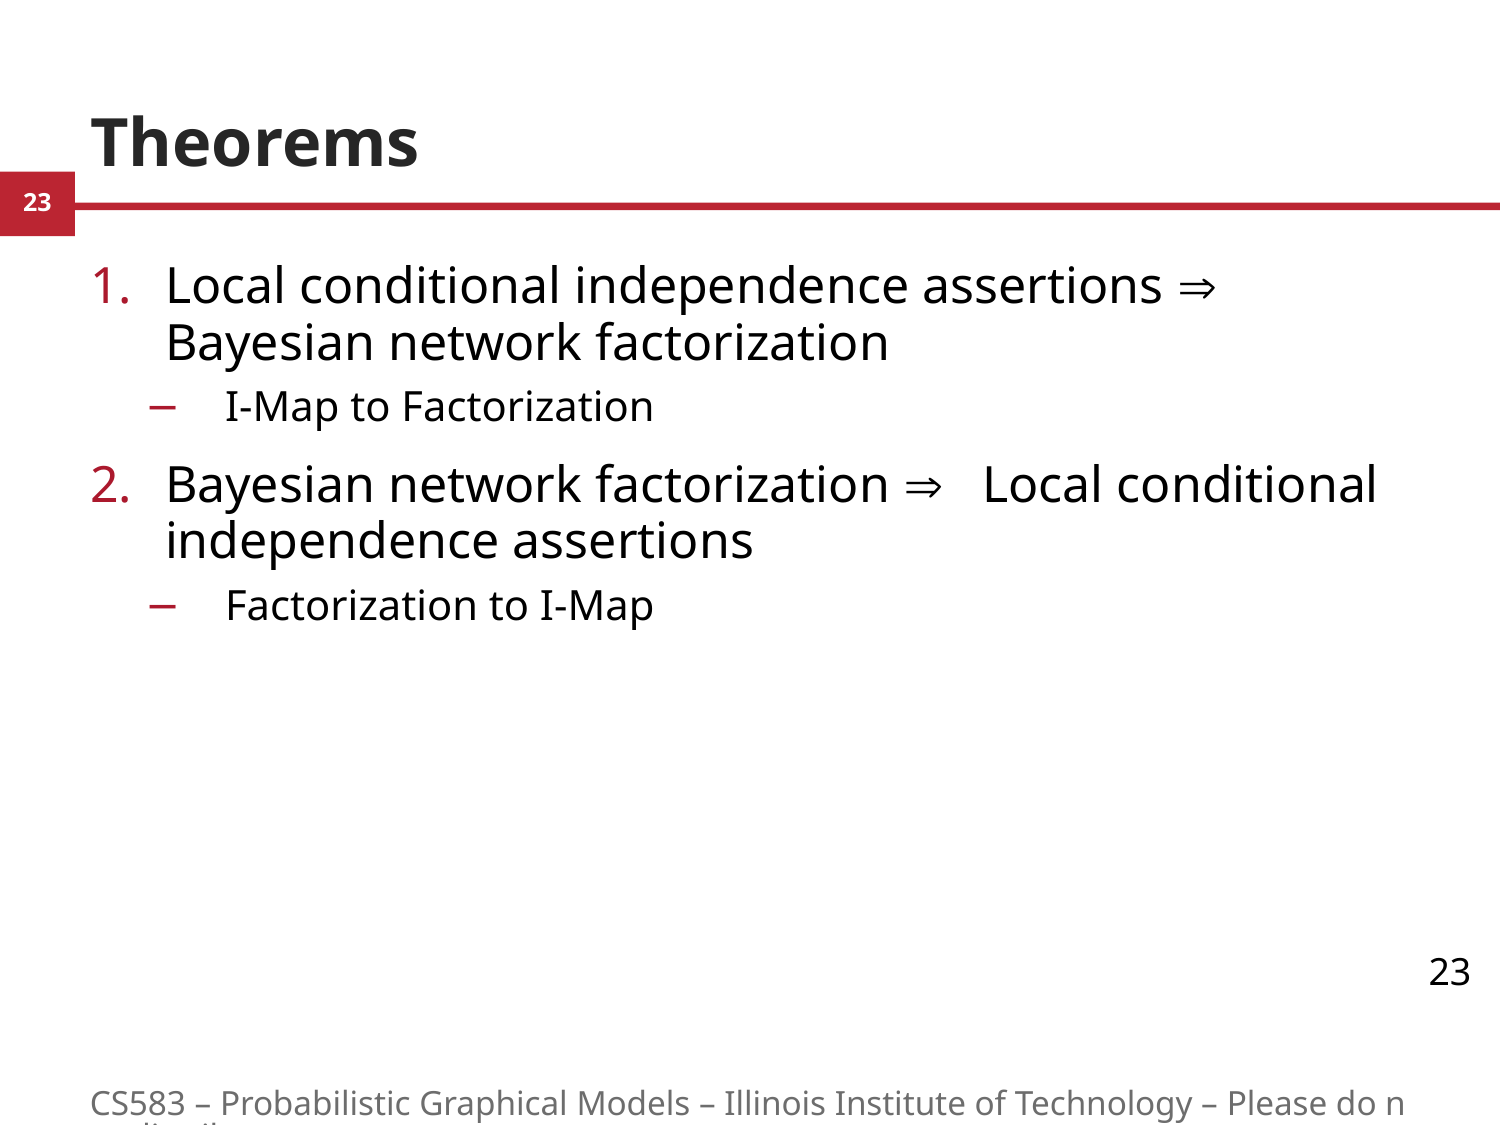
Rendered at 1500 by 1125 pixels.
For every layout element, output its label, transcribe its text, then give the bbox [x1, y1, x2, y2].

slide_number 23 [1400, 940, 1500, 1026]
footer CS583 – Probabilistic Graphical Models – Illinois Institute of Technology – Please do not distribute. [75, 1074, 1438, 1125]
title Theorems [75, 56, 1425, 188]
list Local conditional independence assertions  Bayesian network factorization I-Map to Factorization Bayesian network factorization  Local conditional independence assertions Factorization to I-Map [75, 249, 1425, 1013]
